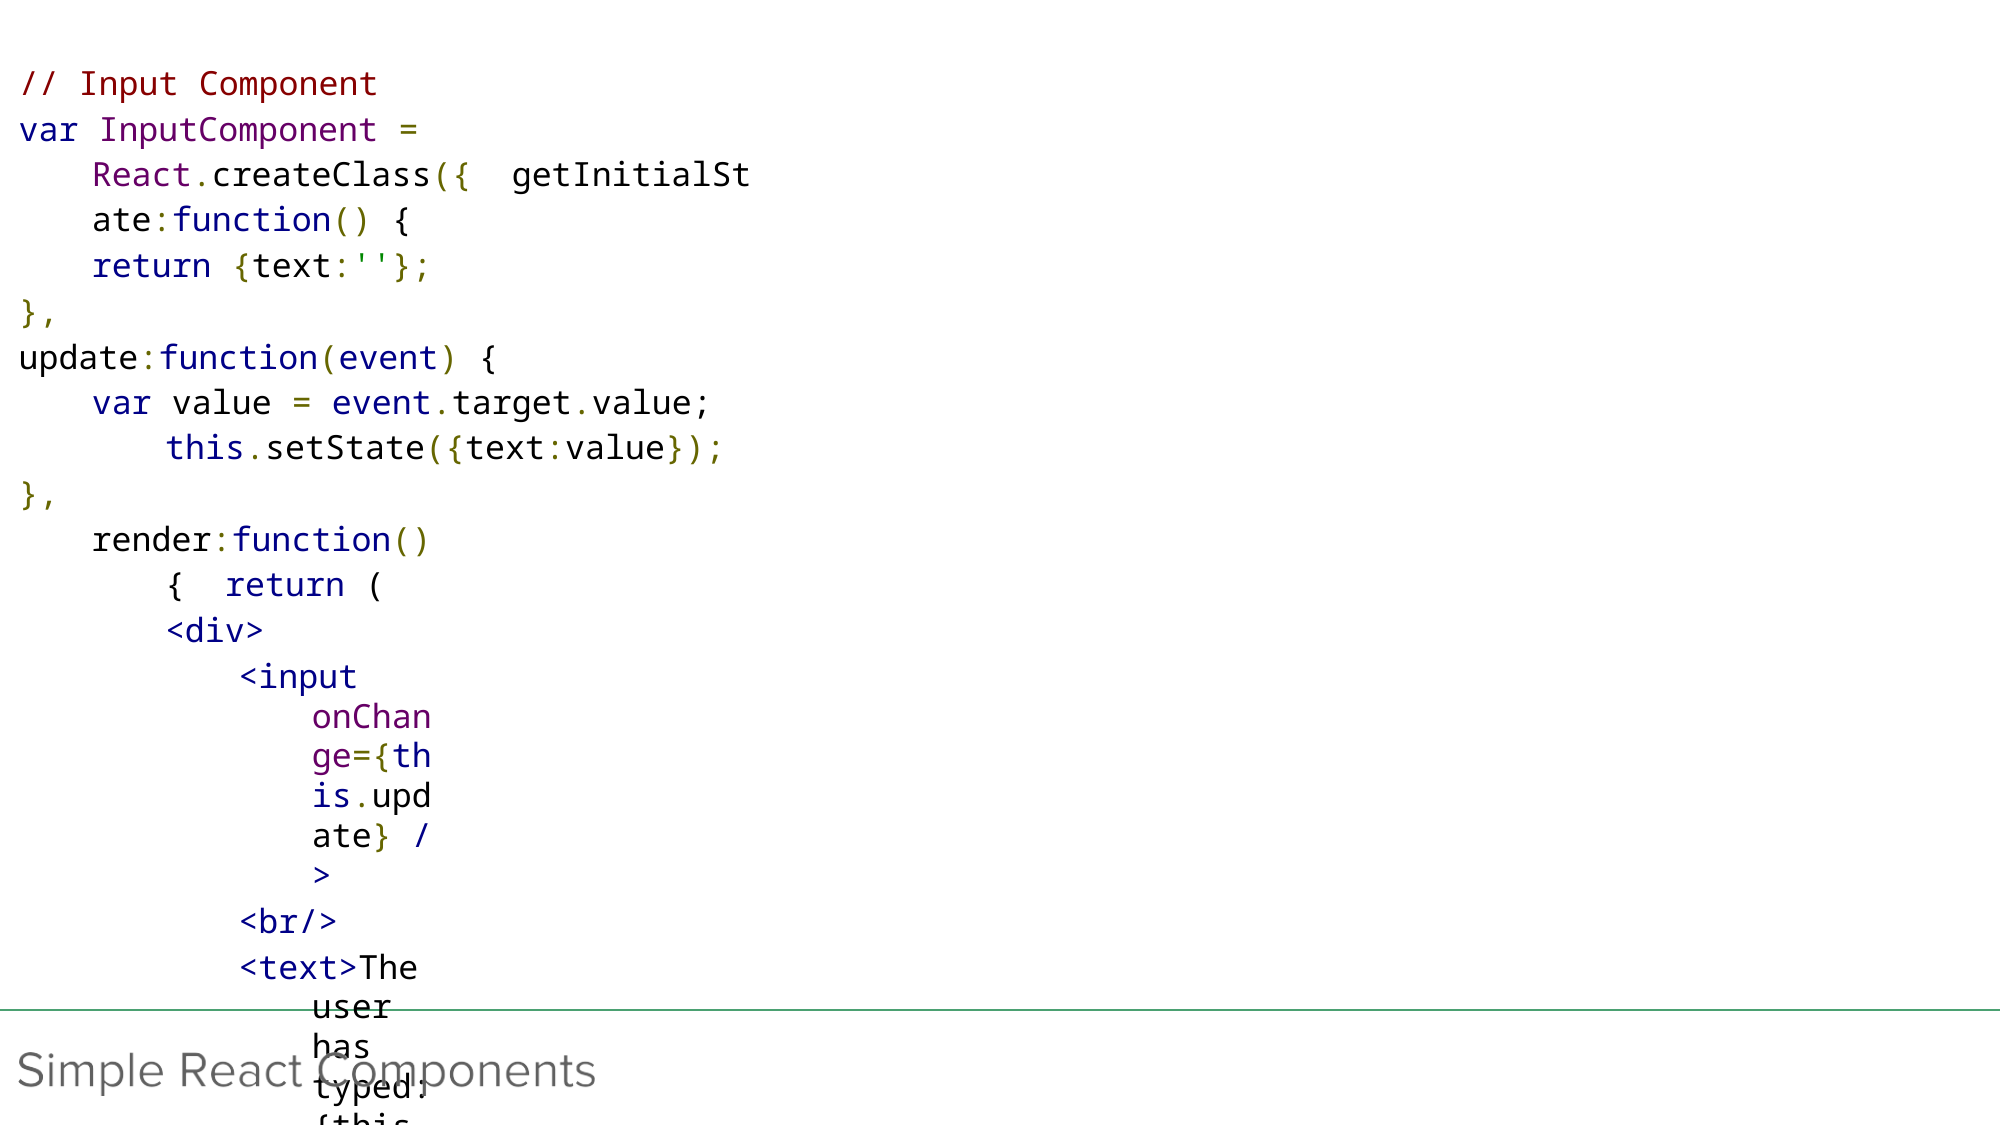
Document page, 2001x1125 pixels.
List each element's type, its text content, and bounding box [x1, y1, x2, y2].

text_box [18, 1052, 595, 1096]
text_box // Input Component var InputComponent = React.createClass({ getInitialState:function() { return {text:''}; }, update:function(event) { var value = event.target.value; this.setState({text:value}); }, render:function() { return ( <div> <input onChange={this.update} /> <br/> <text>The user has typed: {this.state.text}</text> </div> ); } }); [15, 62, 1231, 1125]
